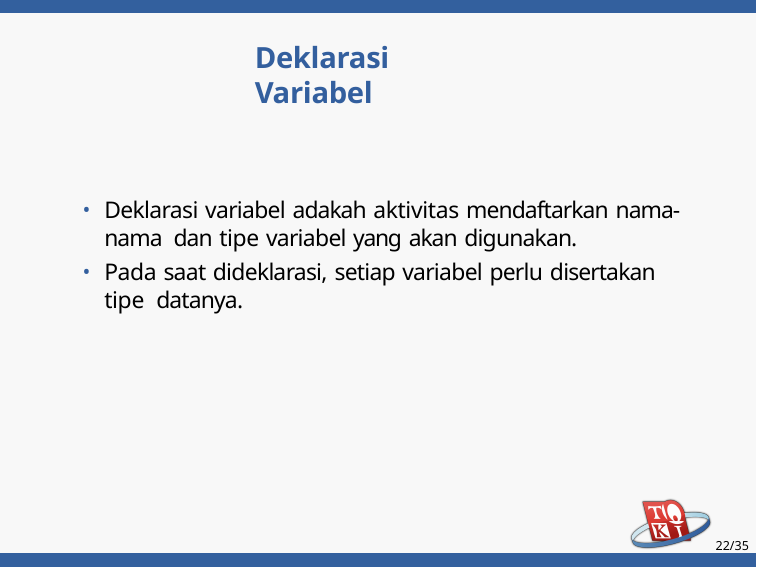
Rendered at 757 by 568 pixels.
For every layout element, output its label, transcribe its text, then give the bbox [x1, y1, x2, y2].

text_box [0, 495, 757, 568]
title Deklarasi Variabel [252, 36, 504, 134]
picture [0, 0, 756, 13]
text_box Deklarasi variabel adakah aktivitas mendaftarkan nama-nama dan tipe variabel yang akan digunakan. Pada saat dideklarasi, setiap variabel perlu disertakan tipe datanya. [80, 194, 690, 314]
